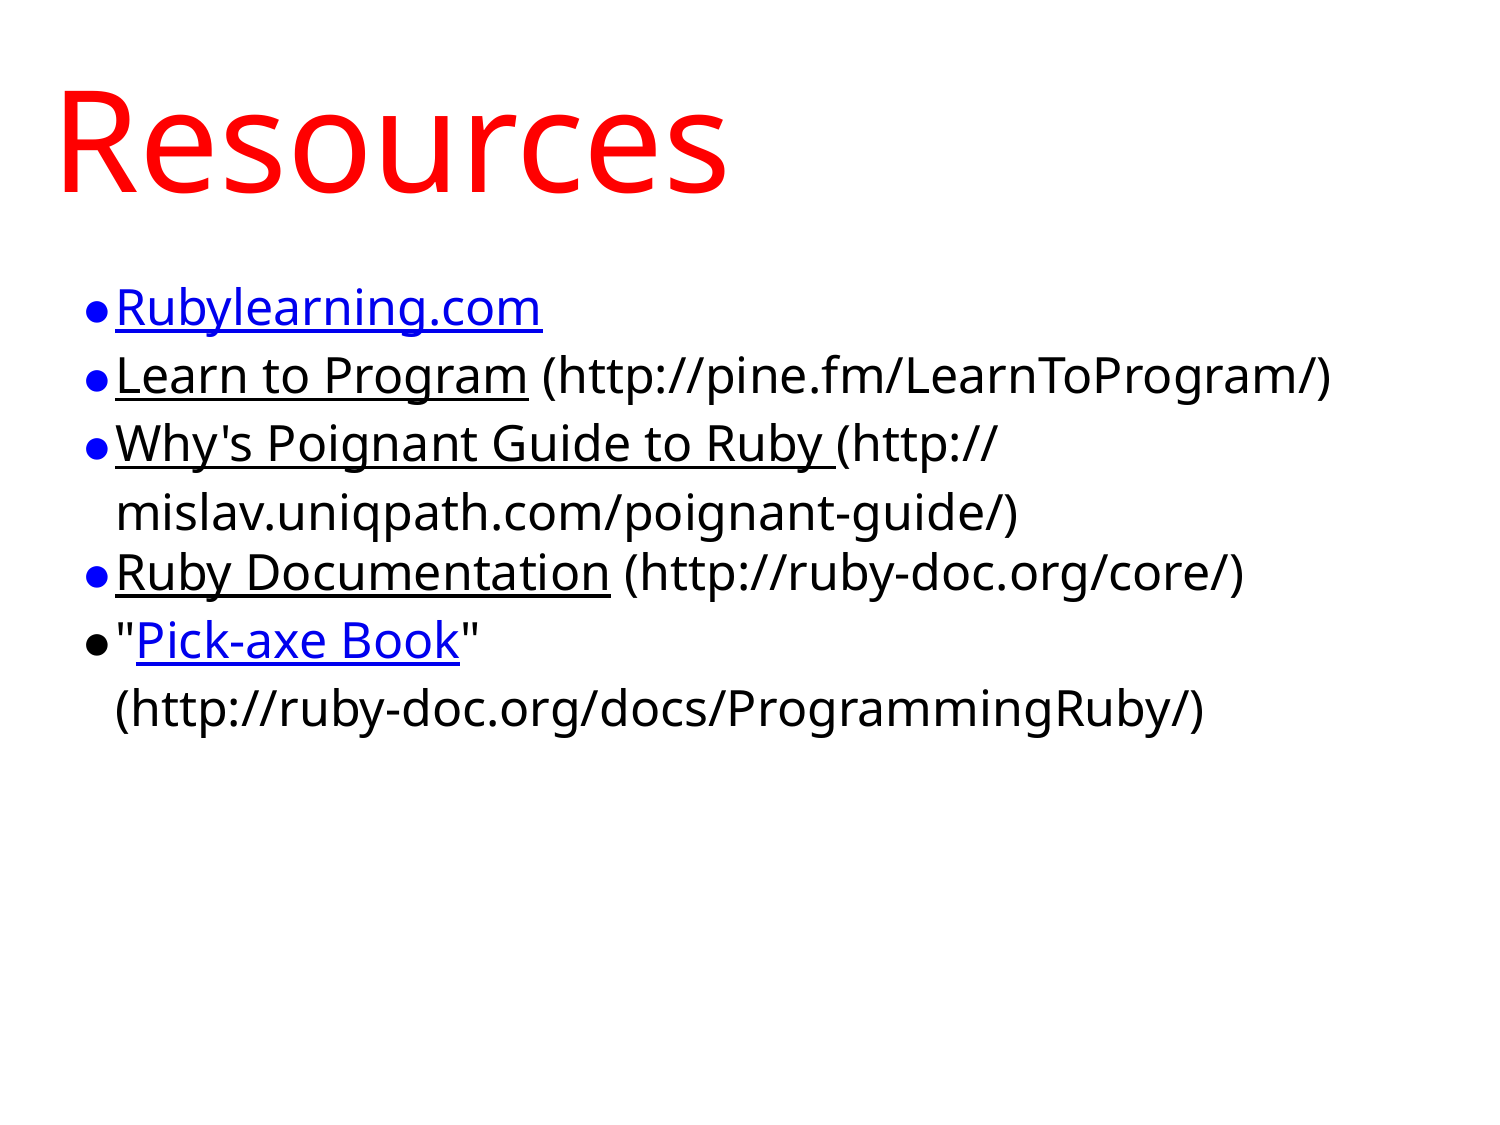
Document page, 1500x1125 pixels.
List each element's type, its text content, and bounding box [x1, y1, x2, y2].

title Resources [45, 45, 1467, 192]
list Rubylearning.com Learn to Program (http://pine.fm/LearnToProgram/) Why's Poignant Guide to Ruby (http://mislav.uniqpath.com/poignant-guide/) Ruby Documentation (http://ruby-doc.org/core/) "Pick-axe Book" (http://ruby-doc.org/docs/ProgrammingRuby/) [46, 269, 1354, 1078]
